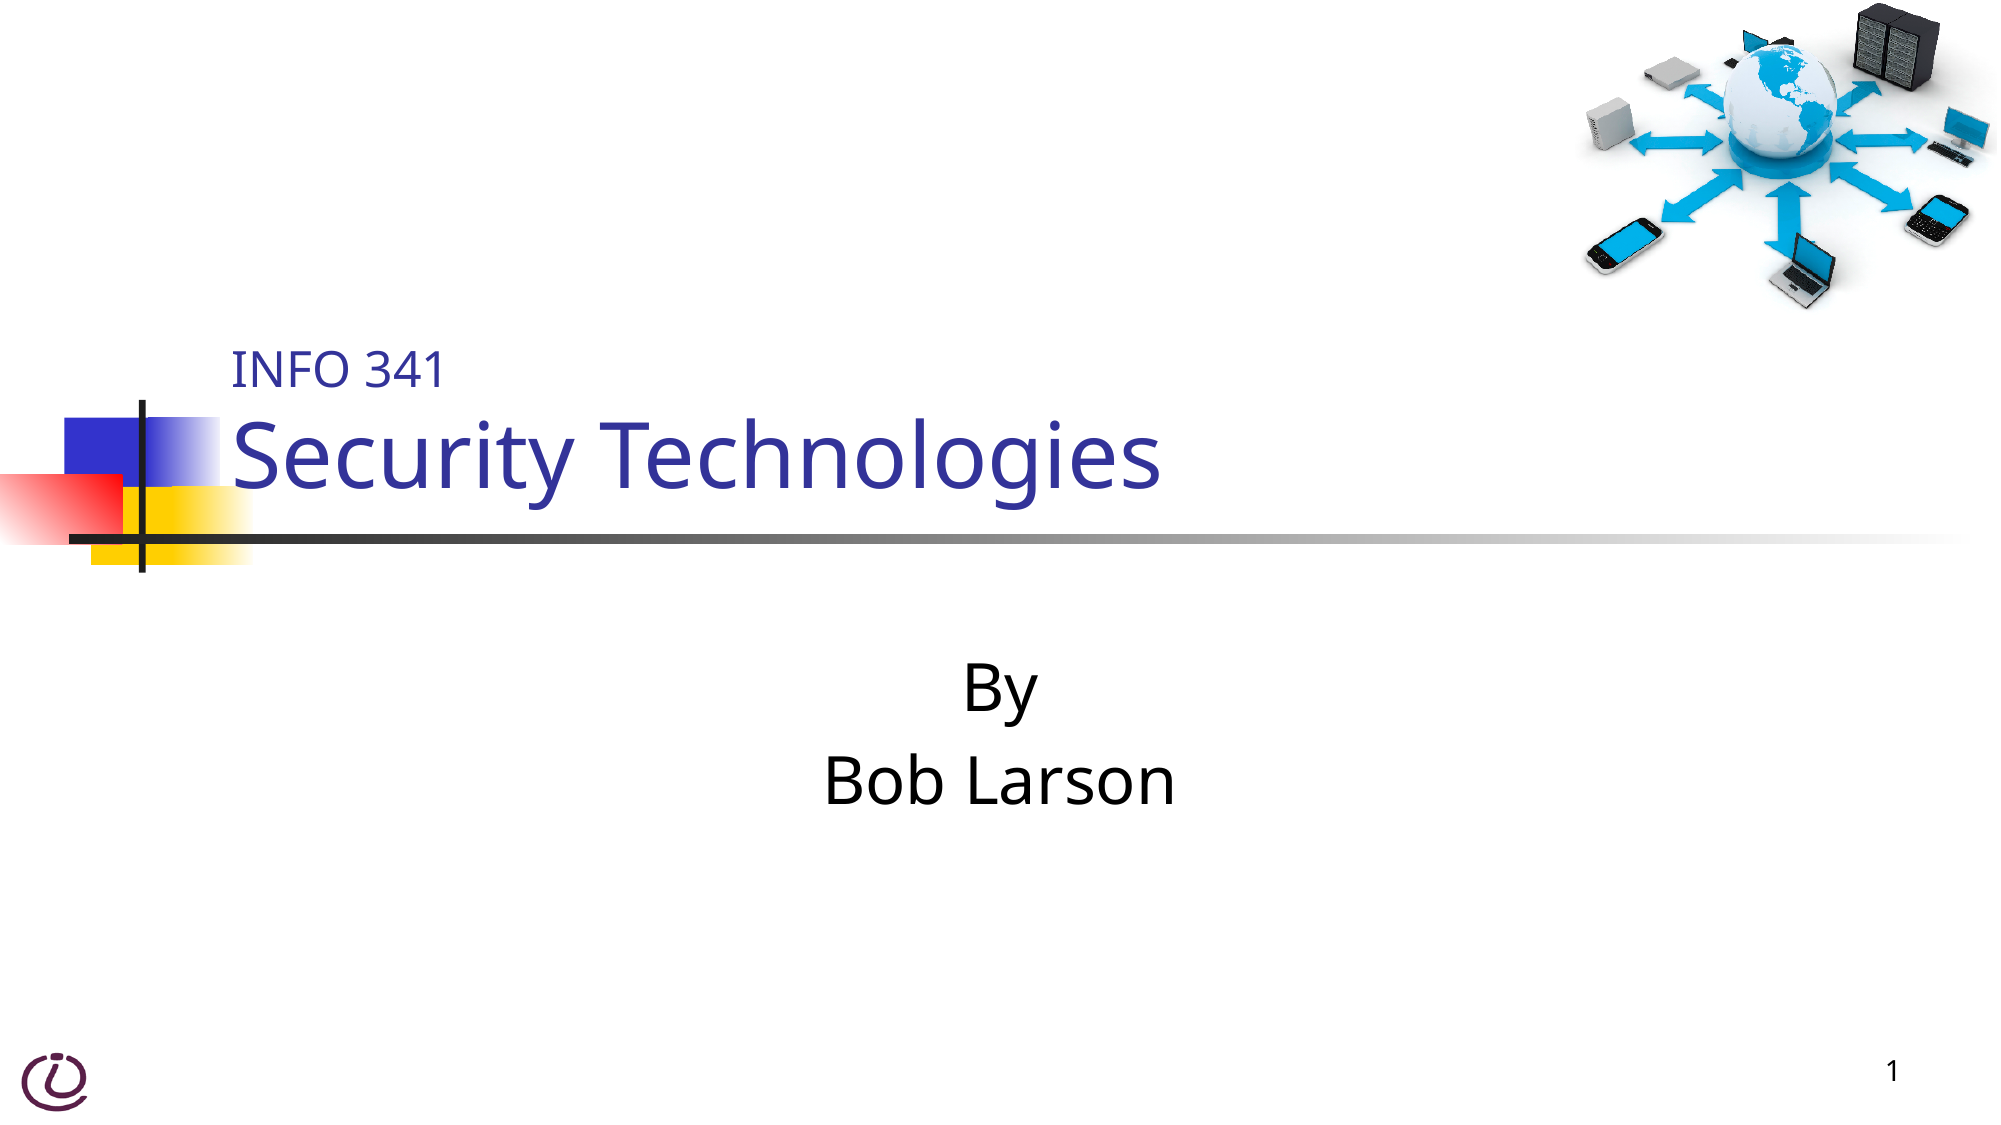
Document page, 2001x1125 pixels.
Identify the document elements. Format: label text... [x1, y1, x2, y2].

subtitle By Bob Larson [300, 637, 1700, 925]
slide_number 1 [1499, 1024, 1917, 1101]
picture [17, 1049, 92, 1113]
title INFO 341 Security Technologies [216, 275, 1917, 515]
picture [1575, 0, 1997, 315]
